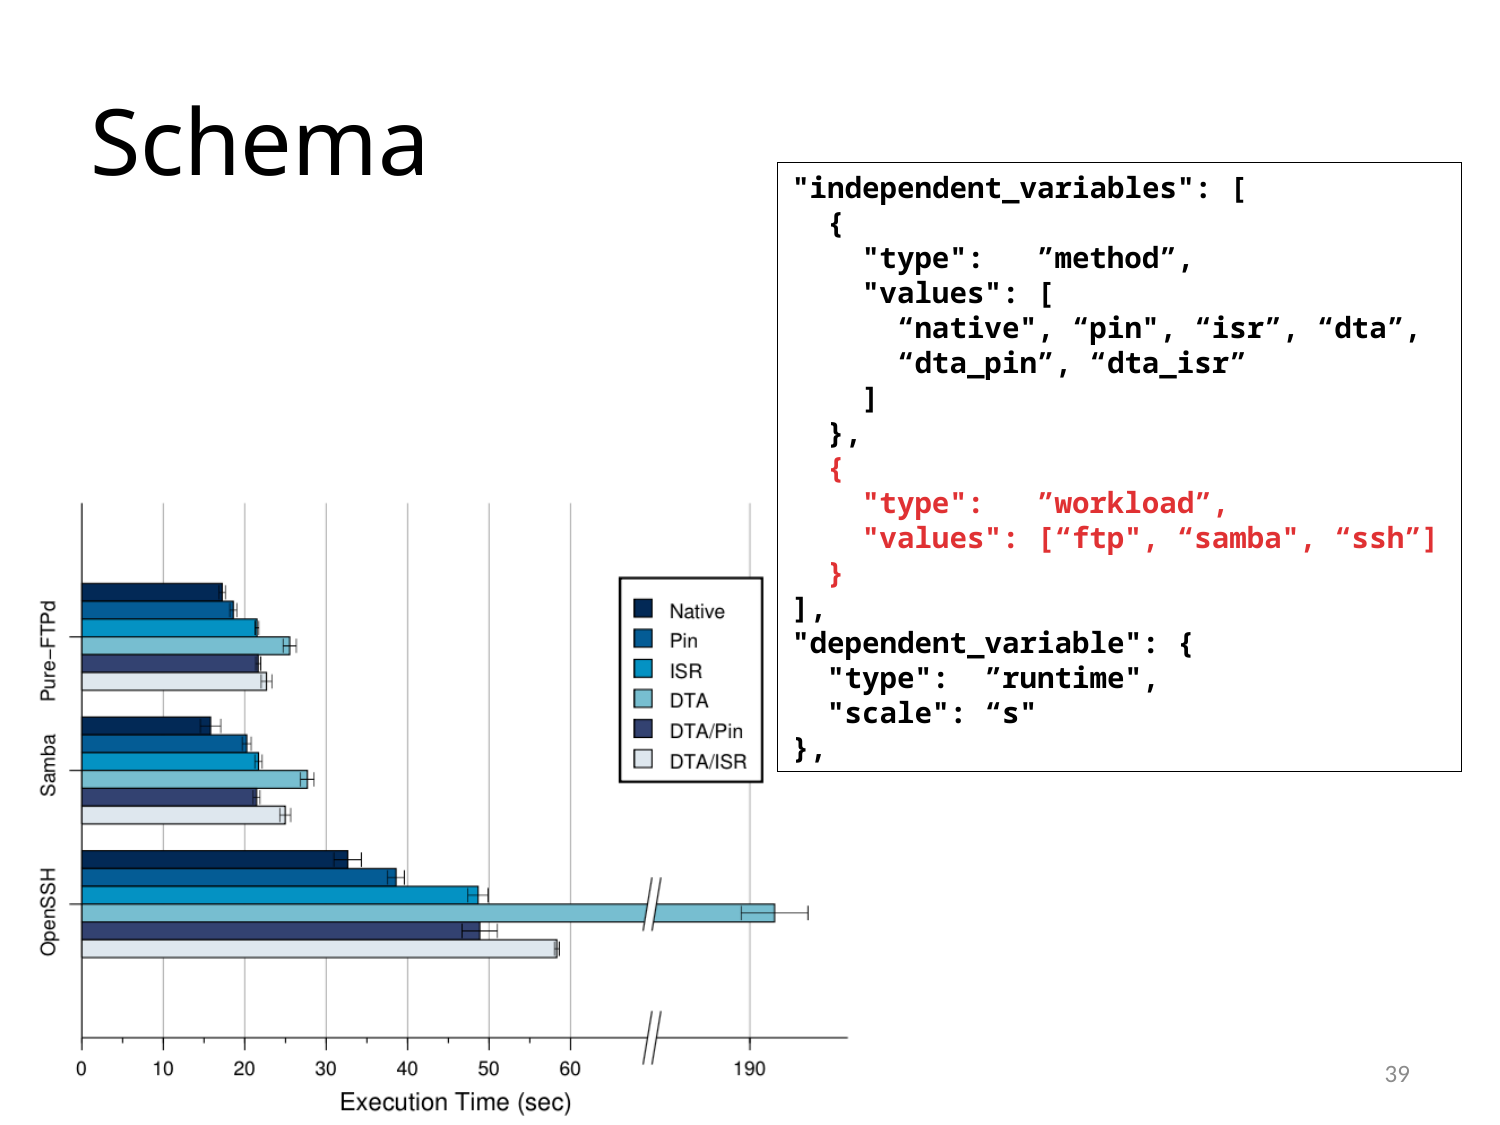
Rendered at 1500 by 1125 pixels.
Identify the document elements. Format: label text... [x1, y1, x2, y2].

text_box "independent_variables": [ { "type": ”method”, "values": [ “native", “pin", “isr”, “dta”, “dta_pin”, “dta_isr” ] }, { "type": ”workload”, "values": [“ftp", “samba", “ssh”] } ], "dependent_variable": { "type": ”runtime", "scale": “s" }, [777, 162, 1462, 772]
title Schema [75, 45, 1425, 233]
slide_number 39 [1074, 1042, 1425, 1103]
picture [25, 487, 872, 1125]
